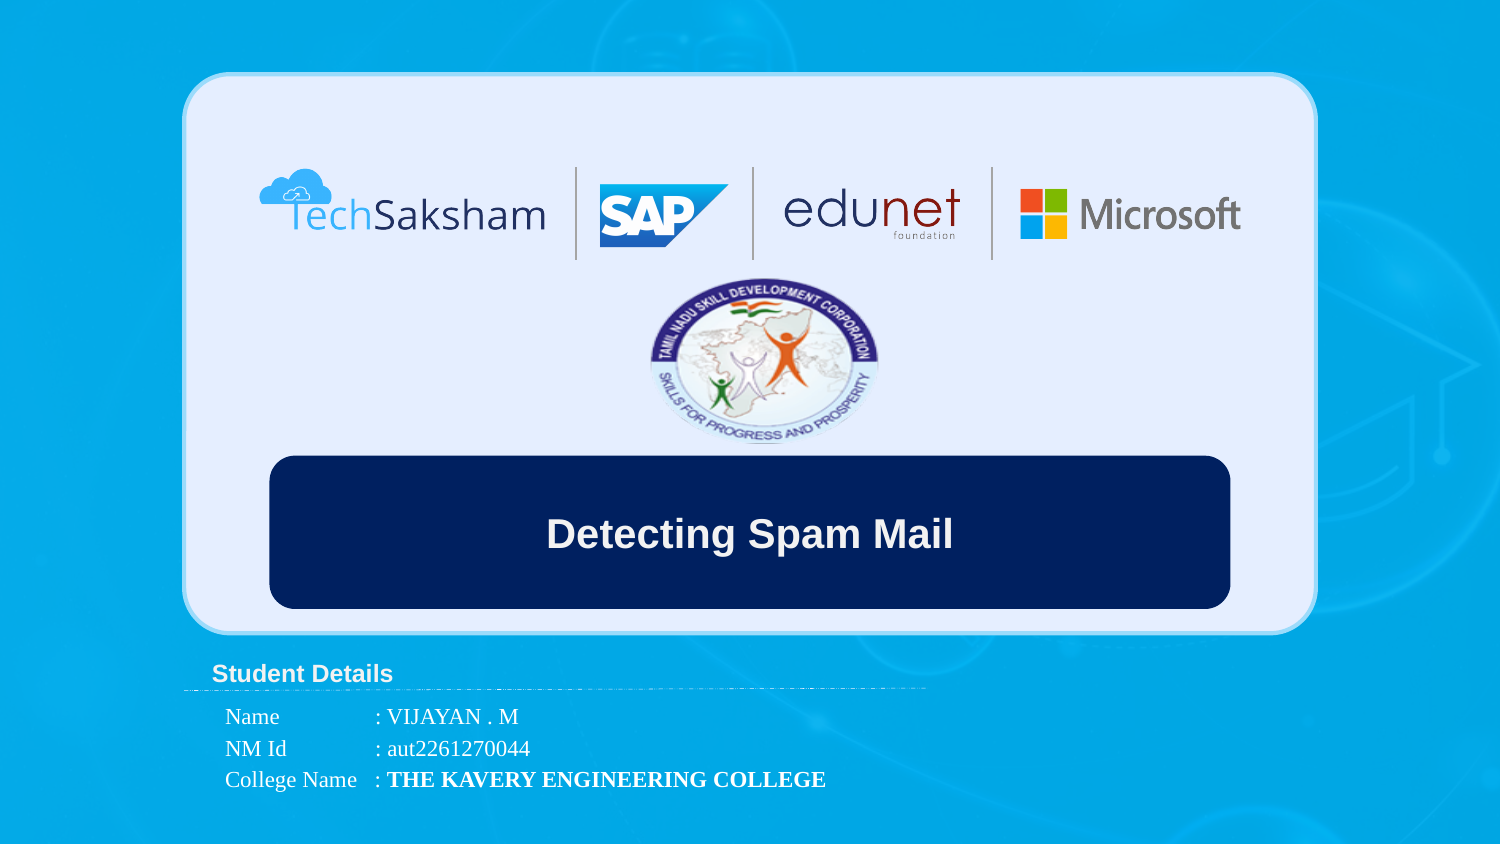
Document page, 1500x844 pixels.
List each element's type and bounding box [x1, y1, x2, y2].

text_box [183, 687, 928, 691]
text_box [0, 0, 1500, 844]
text_box [253, 160, 1247, 260]
picture [645, 273, 883, 447]
